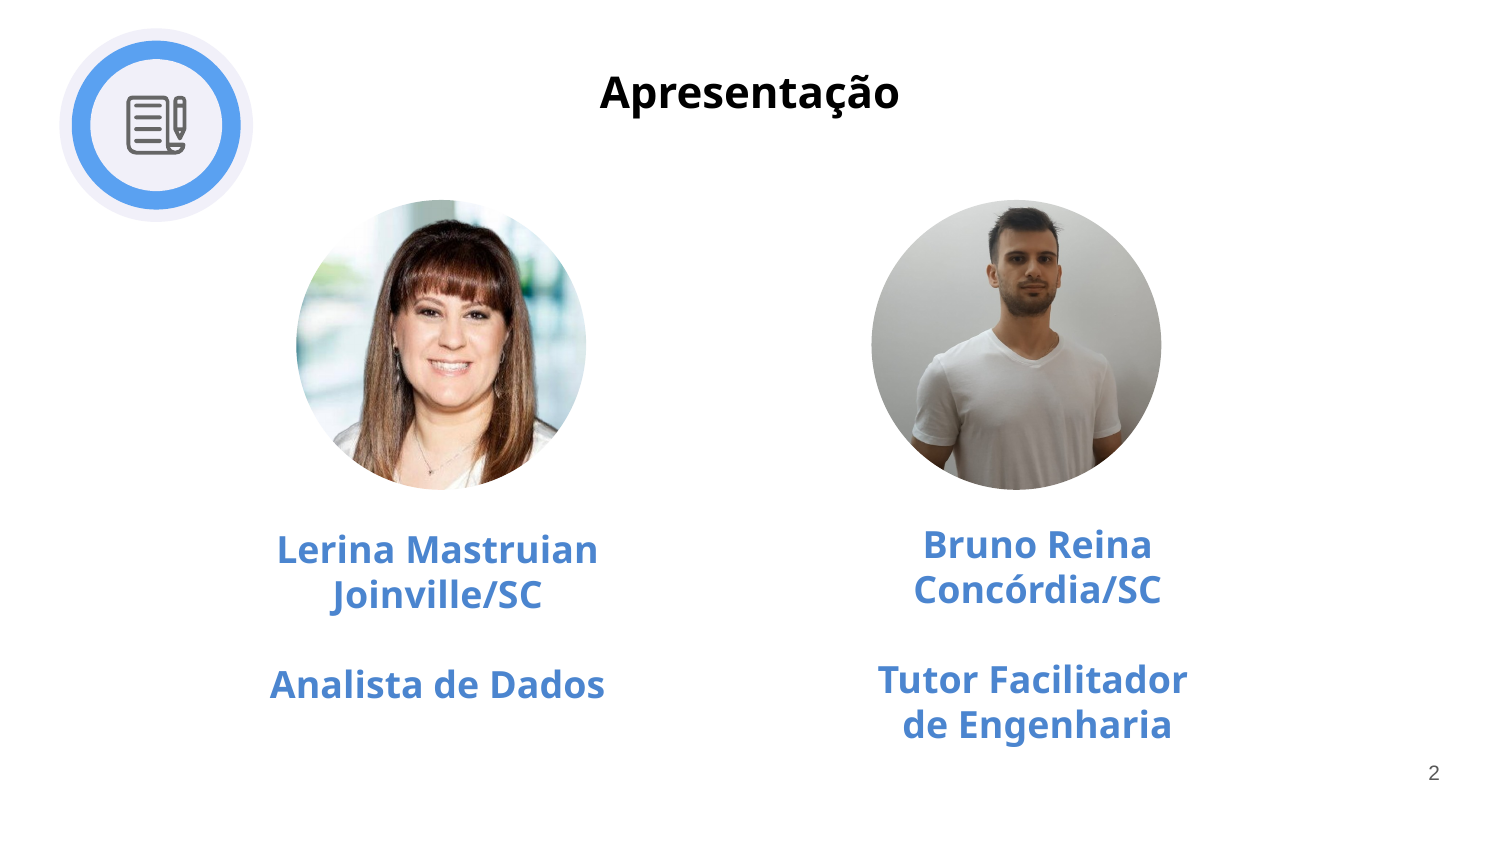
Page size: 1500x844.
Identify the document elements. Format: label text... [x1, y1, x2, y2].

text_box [126, 95, 187, 155]
text_box Apresentação [257, 49, 1425, 117]
picture [871, 199, 1162, 491]
slide_number 2 [1364, 739, 1455, 805]
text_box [59, 28, 254, 223]
text_box Bruno Reina Concórdia/SC Tutor Facilitador de Engenharia [746, 530, 1330, 737]
picture [296, 199, 587, 491]
text_box Lerina Mastruian Joinville/SC Analista de Dados [253, 504, 623, 728]
